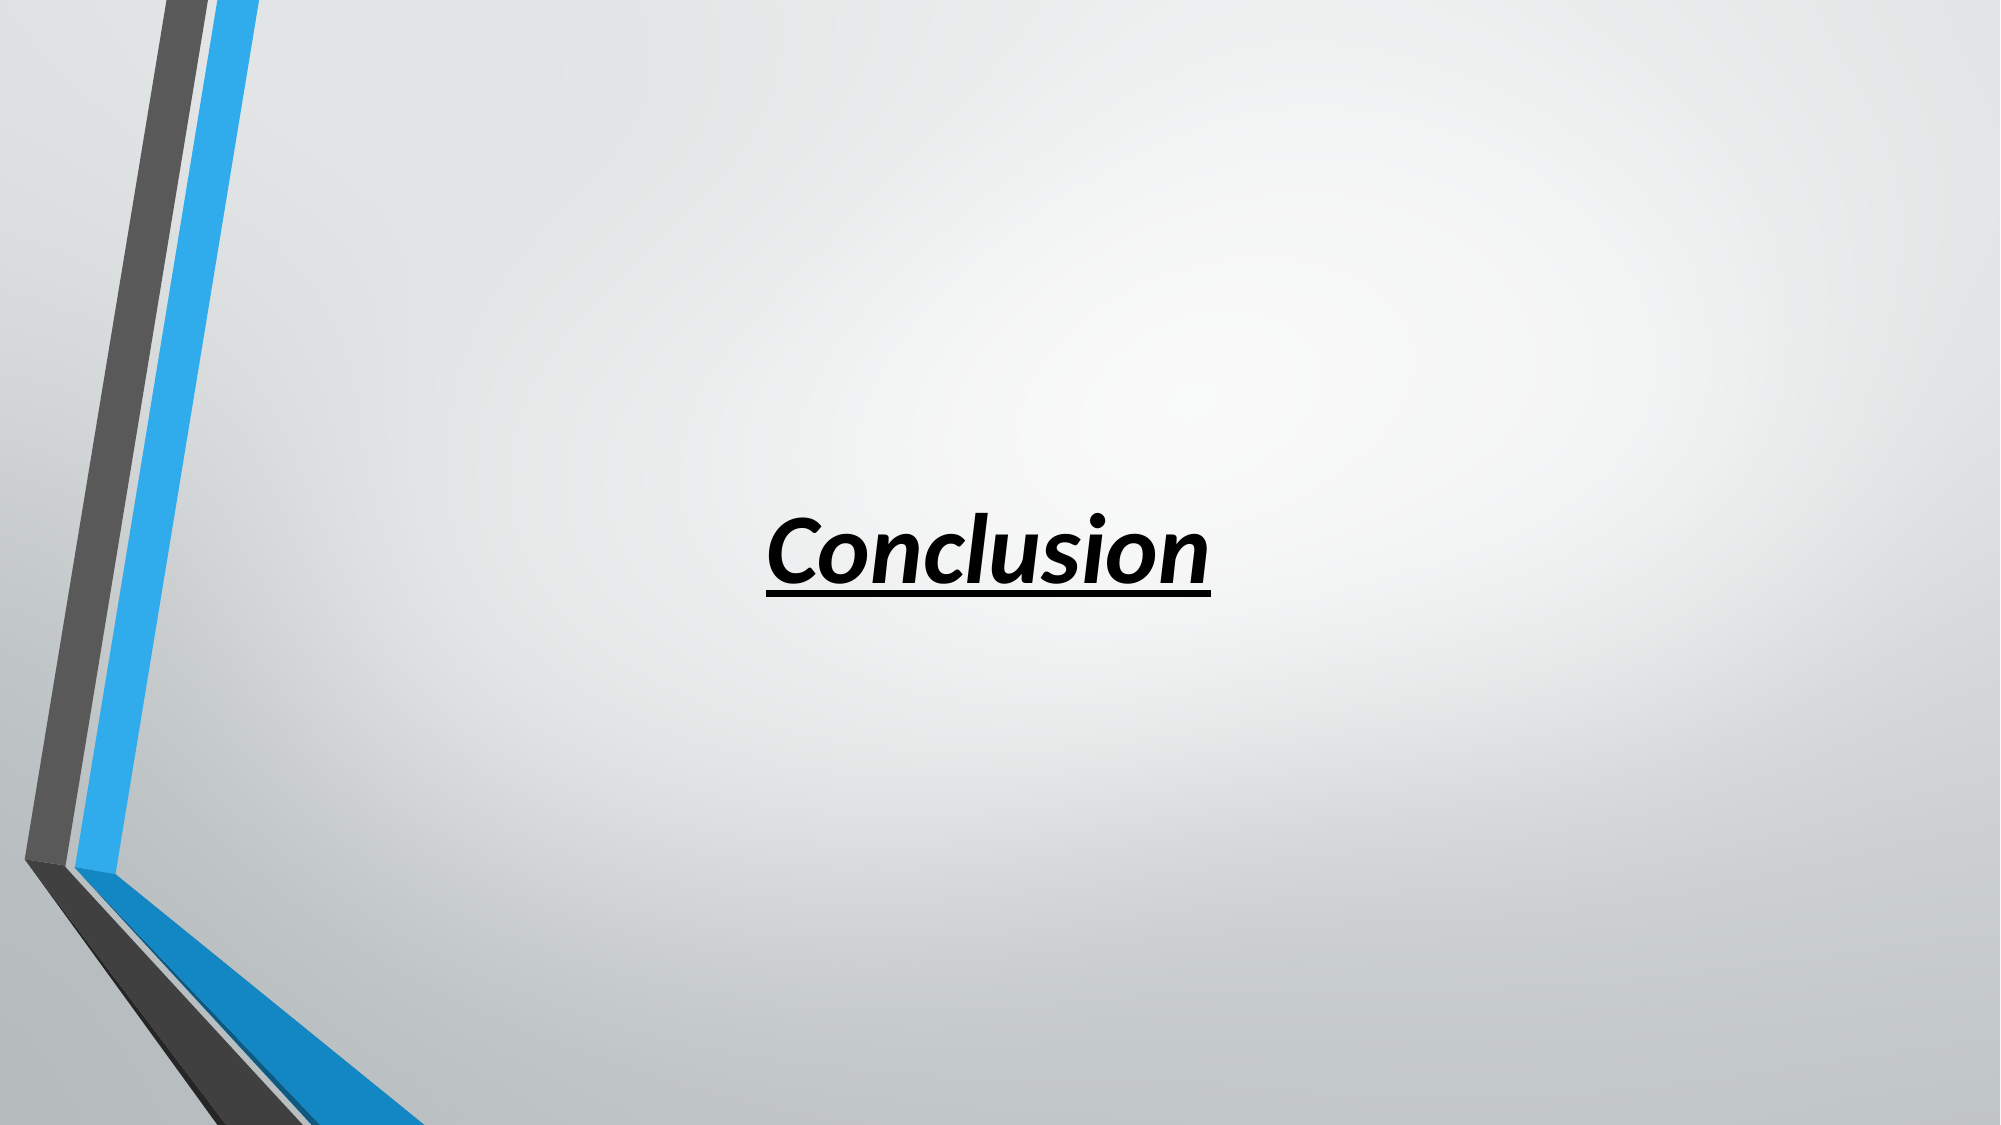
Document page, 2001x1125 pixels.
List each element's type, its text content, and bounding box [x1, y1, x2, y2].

title Conclusion [167, 400, 1811, 688]
